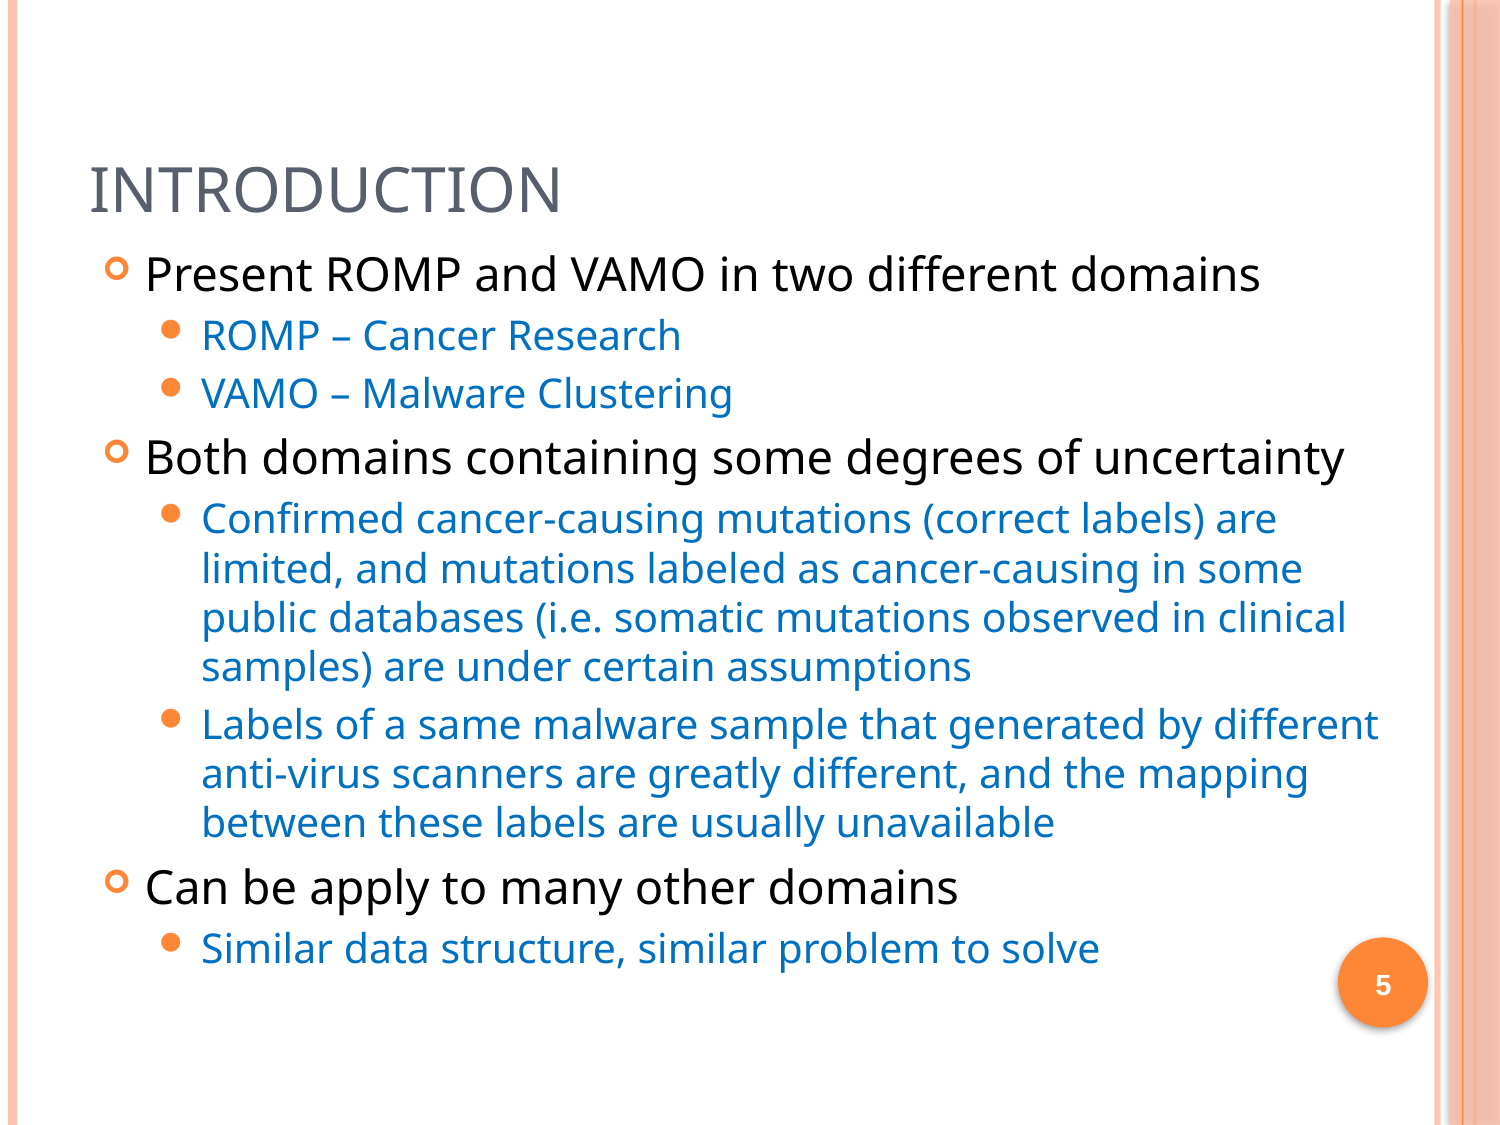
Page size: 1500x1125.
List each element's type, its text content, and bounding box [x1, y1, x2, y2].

title Introduction [75, 45, 1300, 233]
list Present ROMP and VAMO in two different domains ROMP – Cancer Research VAMO – Malware Clustering Both domains containing some degrees of uncertainty Confirmed cancer-causing mutations (correct labels) are limited, and mutations labeled as cancer-causing in some public databases (i.e. somatic mutations observed in clinical samples) are under certain assumptions Labels of a same malware sample that generated by different anti-virus scanners are greatly different, and the mapping between these labels are usually unavailable Can be apply to many other domains Similar data structure, similar problem to solve [87, 237, 1438, 988]
slide_number 5 [1333, 988, 1434, 1027]
